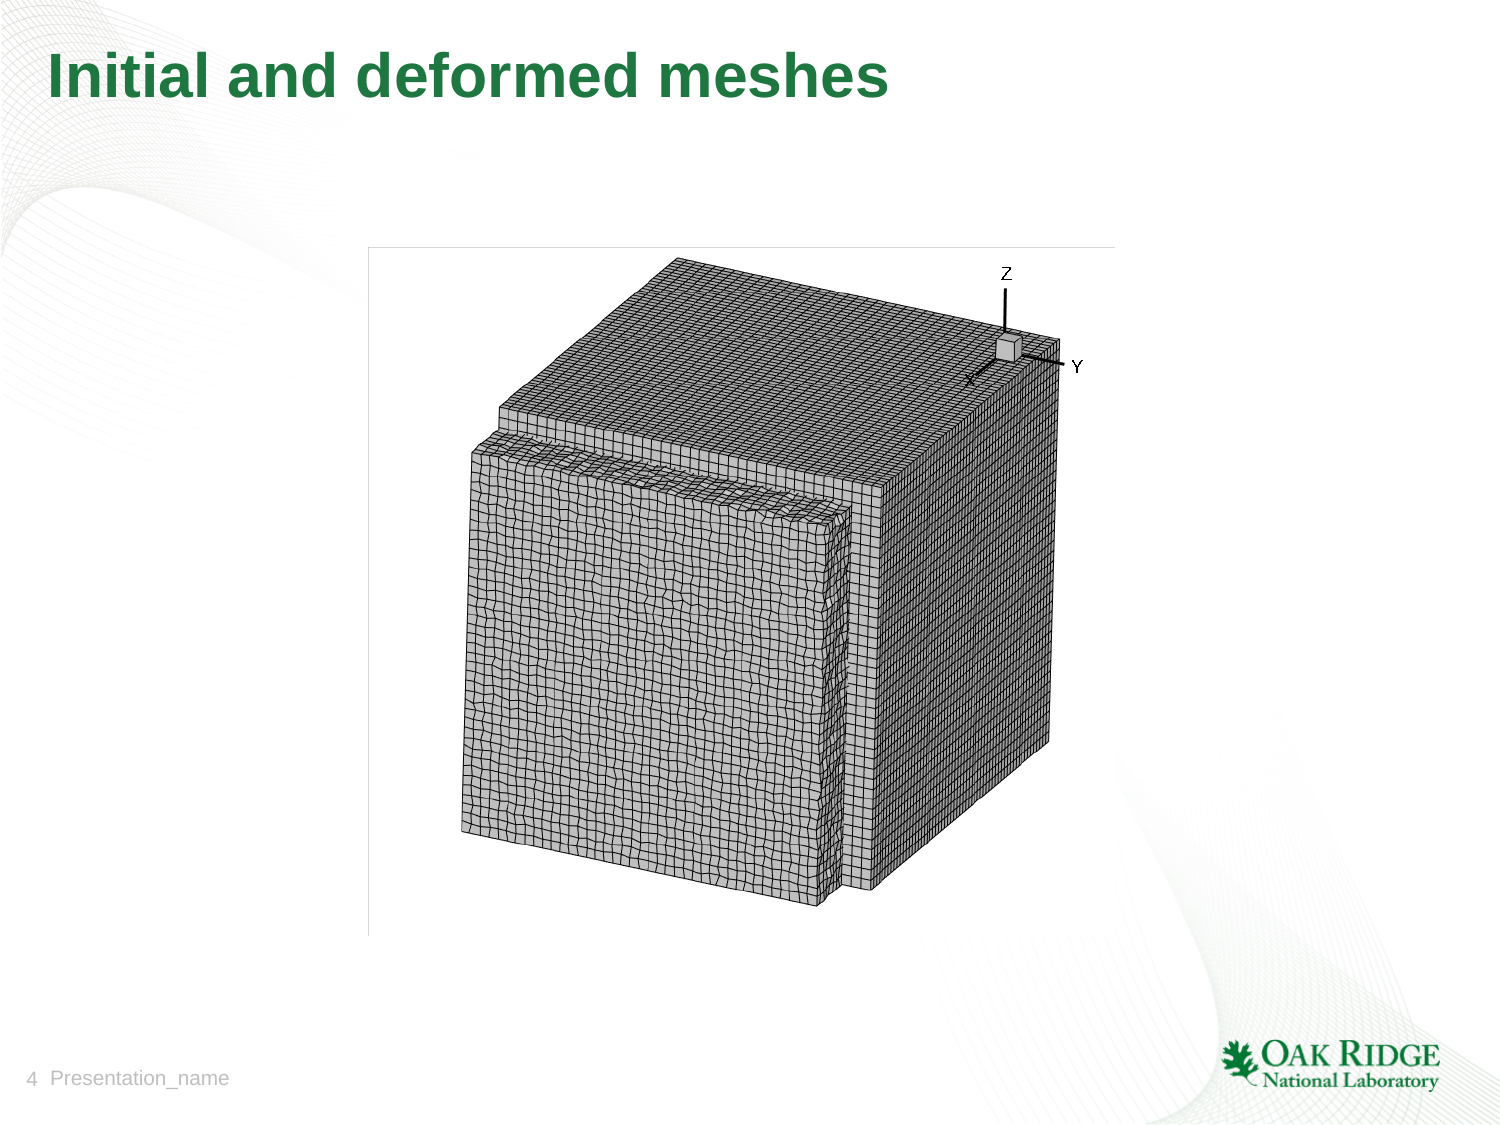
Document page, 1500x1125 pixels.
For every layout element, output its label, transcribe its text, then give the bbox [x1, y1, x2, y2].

title Initial and deformed meshes [32, 38, 1450, 121]
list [33, 247, 1451, 936]
picture [833, 297, 1500, 1125]
